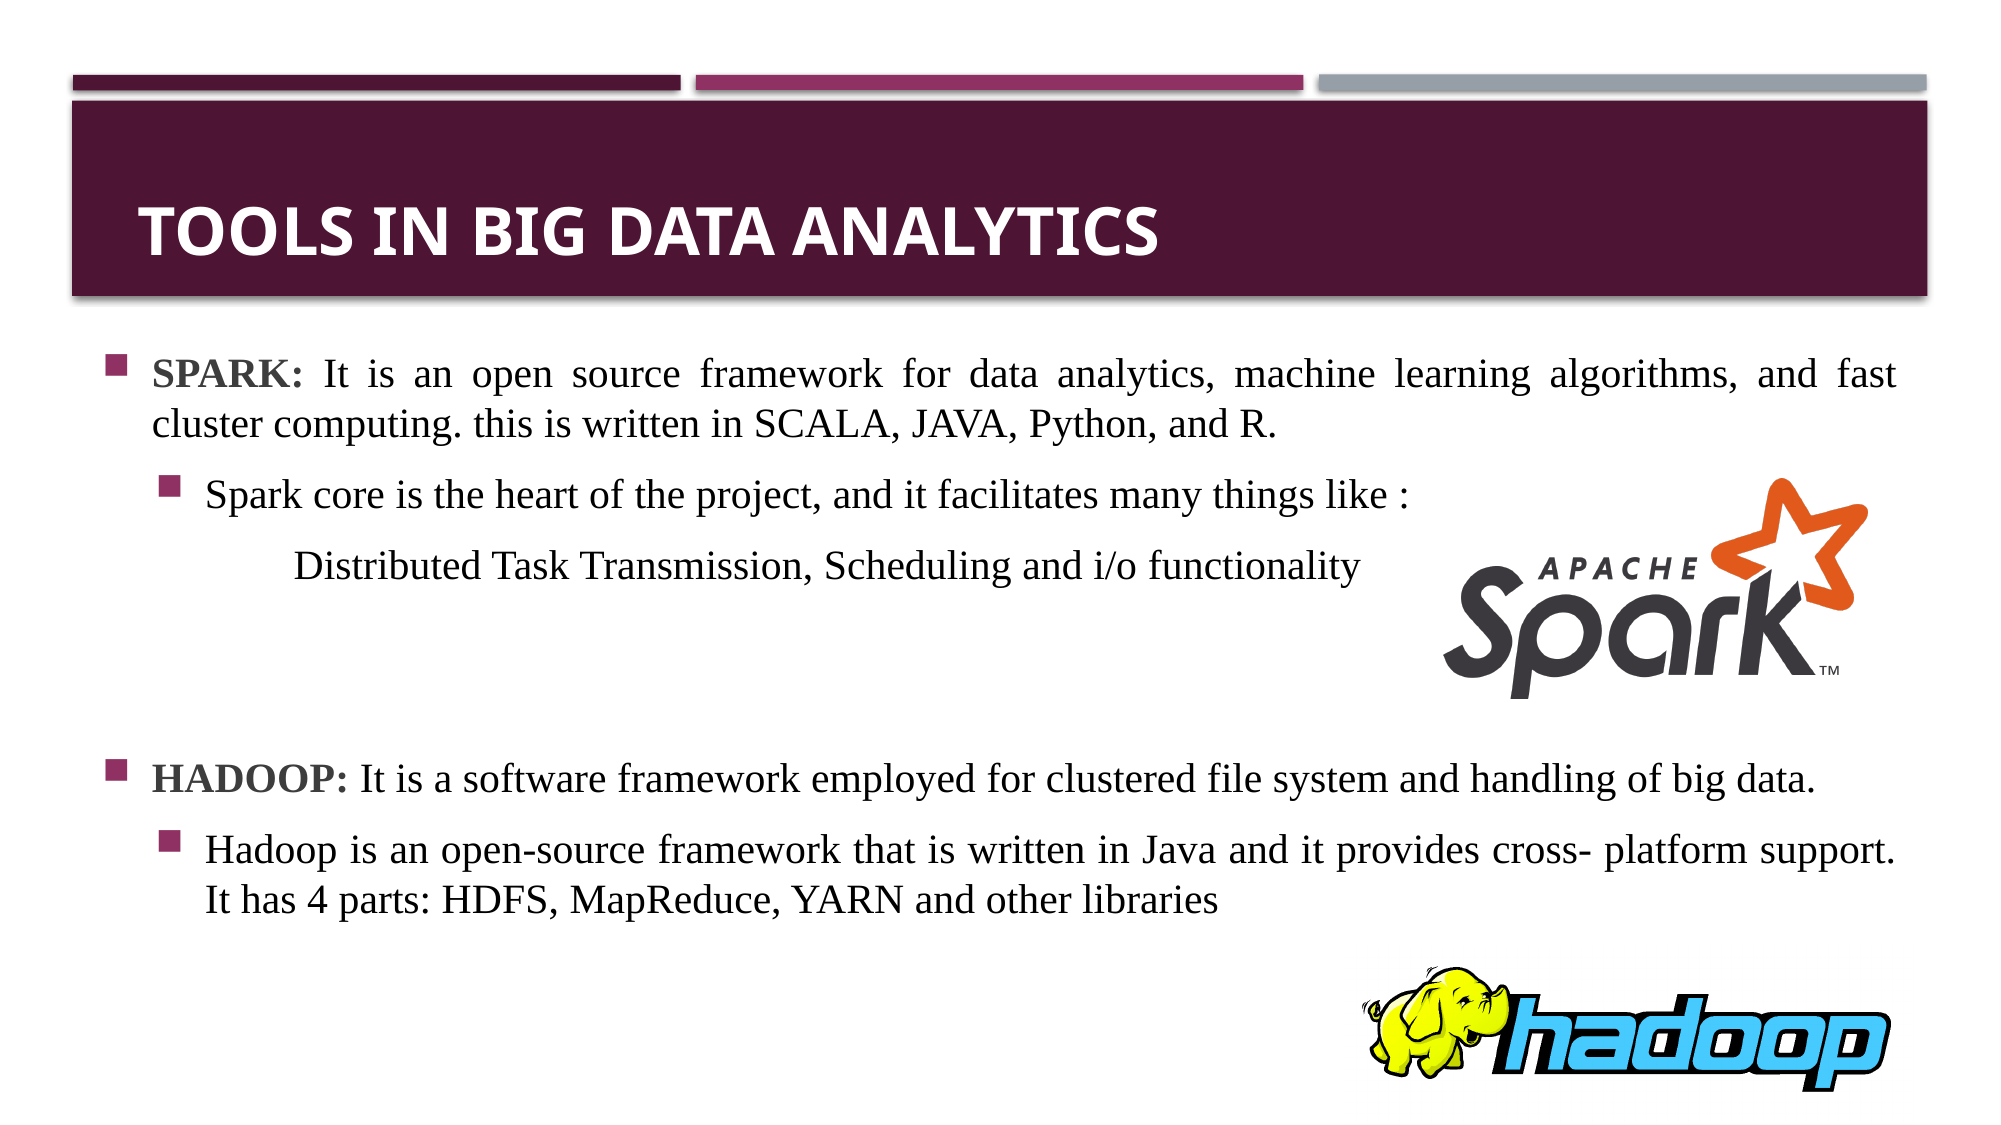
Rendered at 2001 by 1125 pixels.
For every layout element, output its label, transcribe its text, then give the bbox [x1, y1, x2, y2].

list SPARK: It is an open source framework for data analytics, machine learning algorithms, and fast cluster computing. this is written in SCALA, JAVA, Python, and R. Spark core is the heart of the project, and it facilitates many things like : Distributed Task Transmission, Scheduling and i/o functionality HADOOP: It is a software framework employed for clustered file system and handling of big data. Hadoop is an open-source framework that is written in Java and it provides cross- platform support. It has 4 parts: HDFS, MapReduce, YARN and other libraries [86, 142, 1914, 1125]
picture [1346, 946, 1914, 1125]
picture [1442, 477, 1869, 700]
